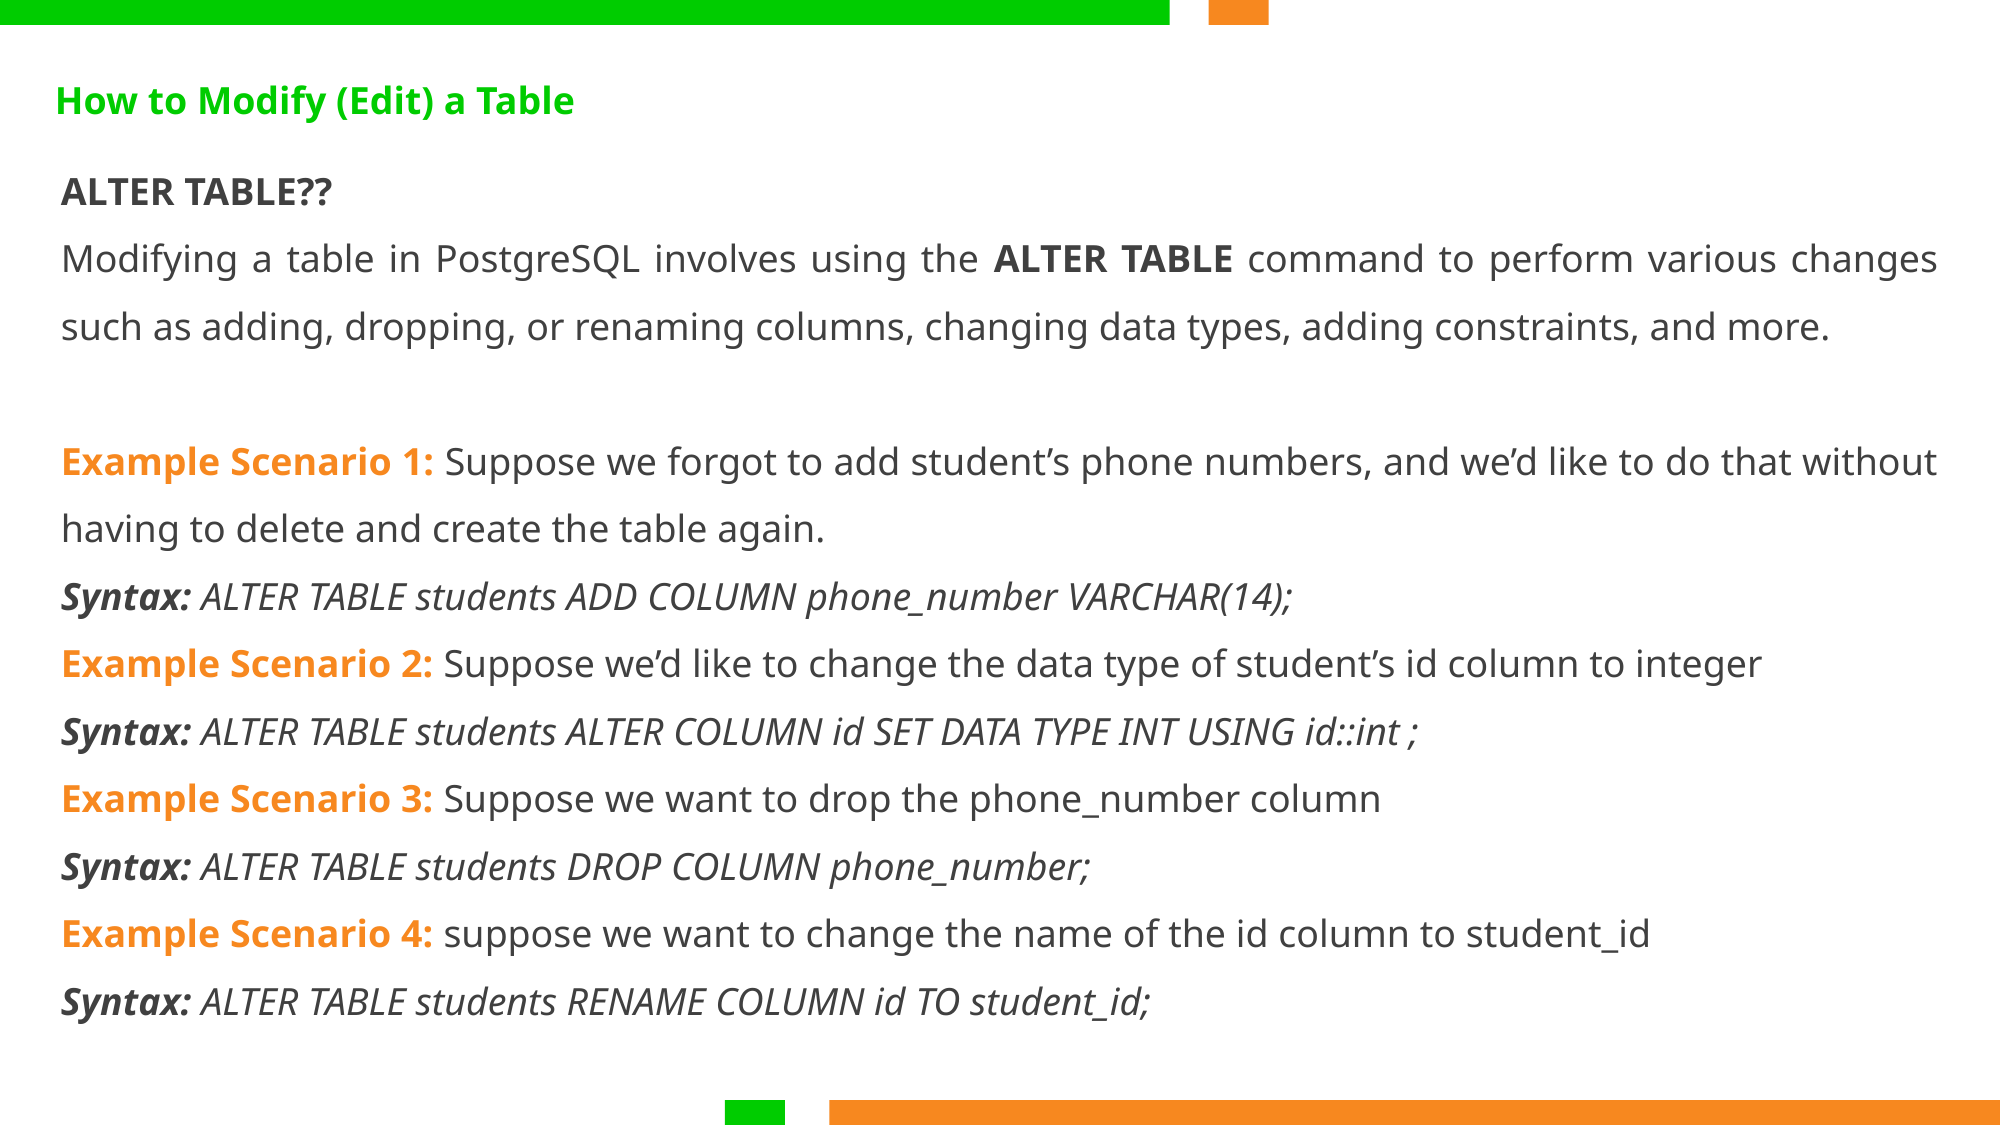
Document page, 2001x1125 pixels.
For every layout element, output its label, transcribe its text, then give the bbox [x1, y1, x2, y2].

text_box [723, 1098, 786, 1125]
text_box [0, 0, 1171, 26]
text_box [1207, 0, 1270, 26]
text_box ALTER TABLE?? Modifying a table in PostgreSQL involves using the ALTER TABLE command to perform various changes such as adding, dropping, or renaming columns, changing data types, adding constraints, and more. Example Scenario 1: Suppose we forgot to add student’s phone numbers, and we’d like to do that without having to delete and create the table again. Syntax: ALTER TABLE students ADD COLUMN phone_number VARCHAR(14); Example Scenario 2: Suppose we’d like to change the data type of student’s id column to integer Syntax: ALTER TABLE students ALTER COLUMN id SET DATA TYPE INT USING id::int ; Example Scenario 3: Suppose we want to drop the phone_number column Syntax: ALTER TABLE students DROP COLUMN phone_number; Example Scenario 4: suppose we want to change the name of the id column to student_id Syntax: ALTER TABLE students RENAME COLUMN id TO student_id; [46, 137, 1954, 1031]
text_box [828, 1098, 2000, 1125]
text_box How to Modify (Edit) a Table [40, 24, 670, 130]
